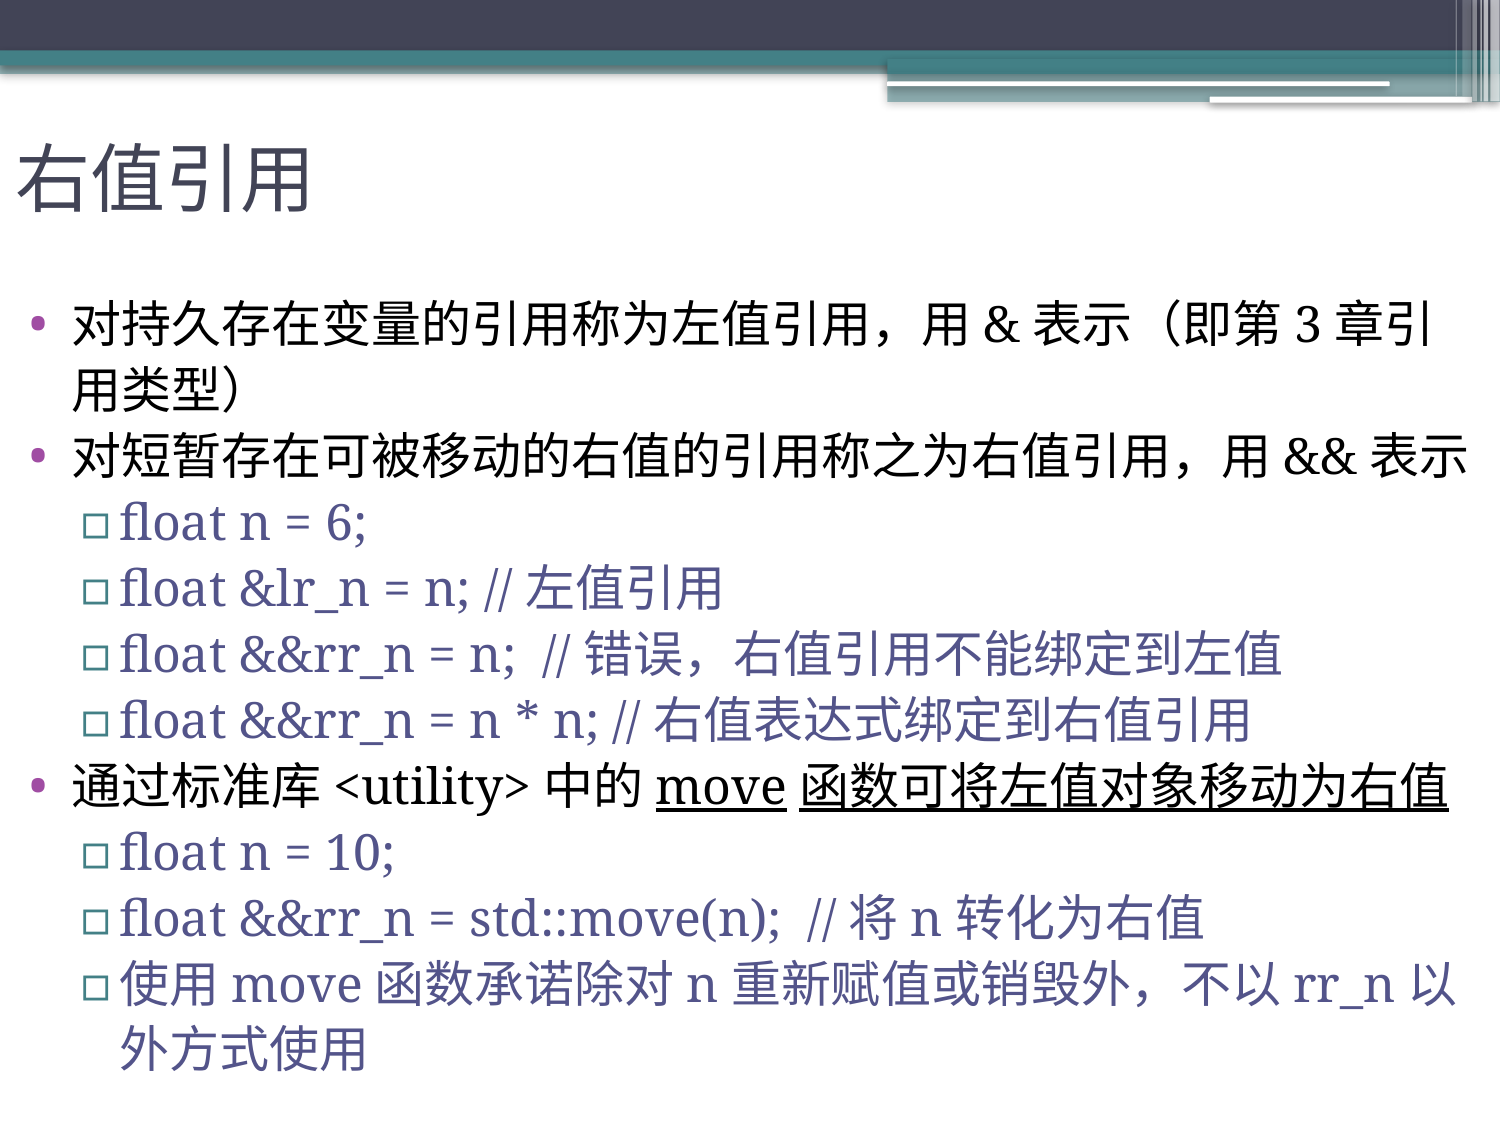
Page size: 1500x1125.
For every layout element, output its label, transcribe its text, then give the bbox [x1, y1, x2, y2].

title 右值引用 [0, 101, 1500, 252]
list 对持久存在变量的引用称为左值引用，用&表示（即第3章引用类型） 对短暂存在可被移动的右值的引用称之为右值引用，用&&表示 float n = 6; float &lr_n = n; //左值引用 float &&rr_n = n; //错误，右值引用不能绑定到左值 float &&rr_n = n * n; //右值表达式绑定到右值引用 通过标准库<utility>中的move函数可将左值对象移动为右值 float n = 10; float &&rr_n = std::move(n); //将n转化为右值 使用move函数承诺除对n重新赋值或销毁外，不以rr_n以外方式使用 [0, 278, 1497, 992]
